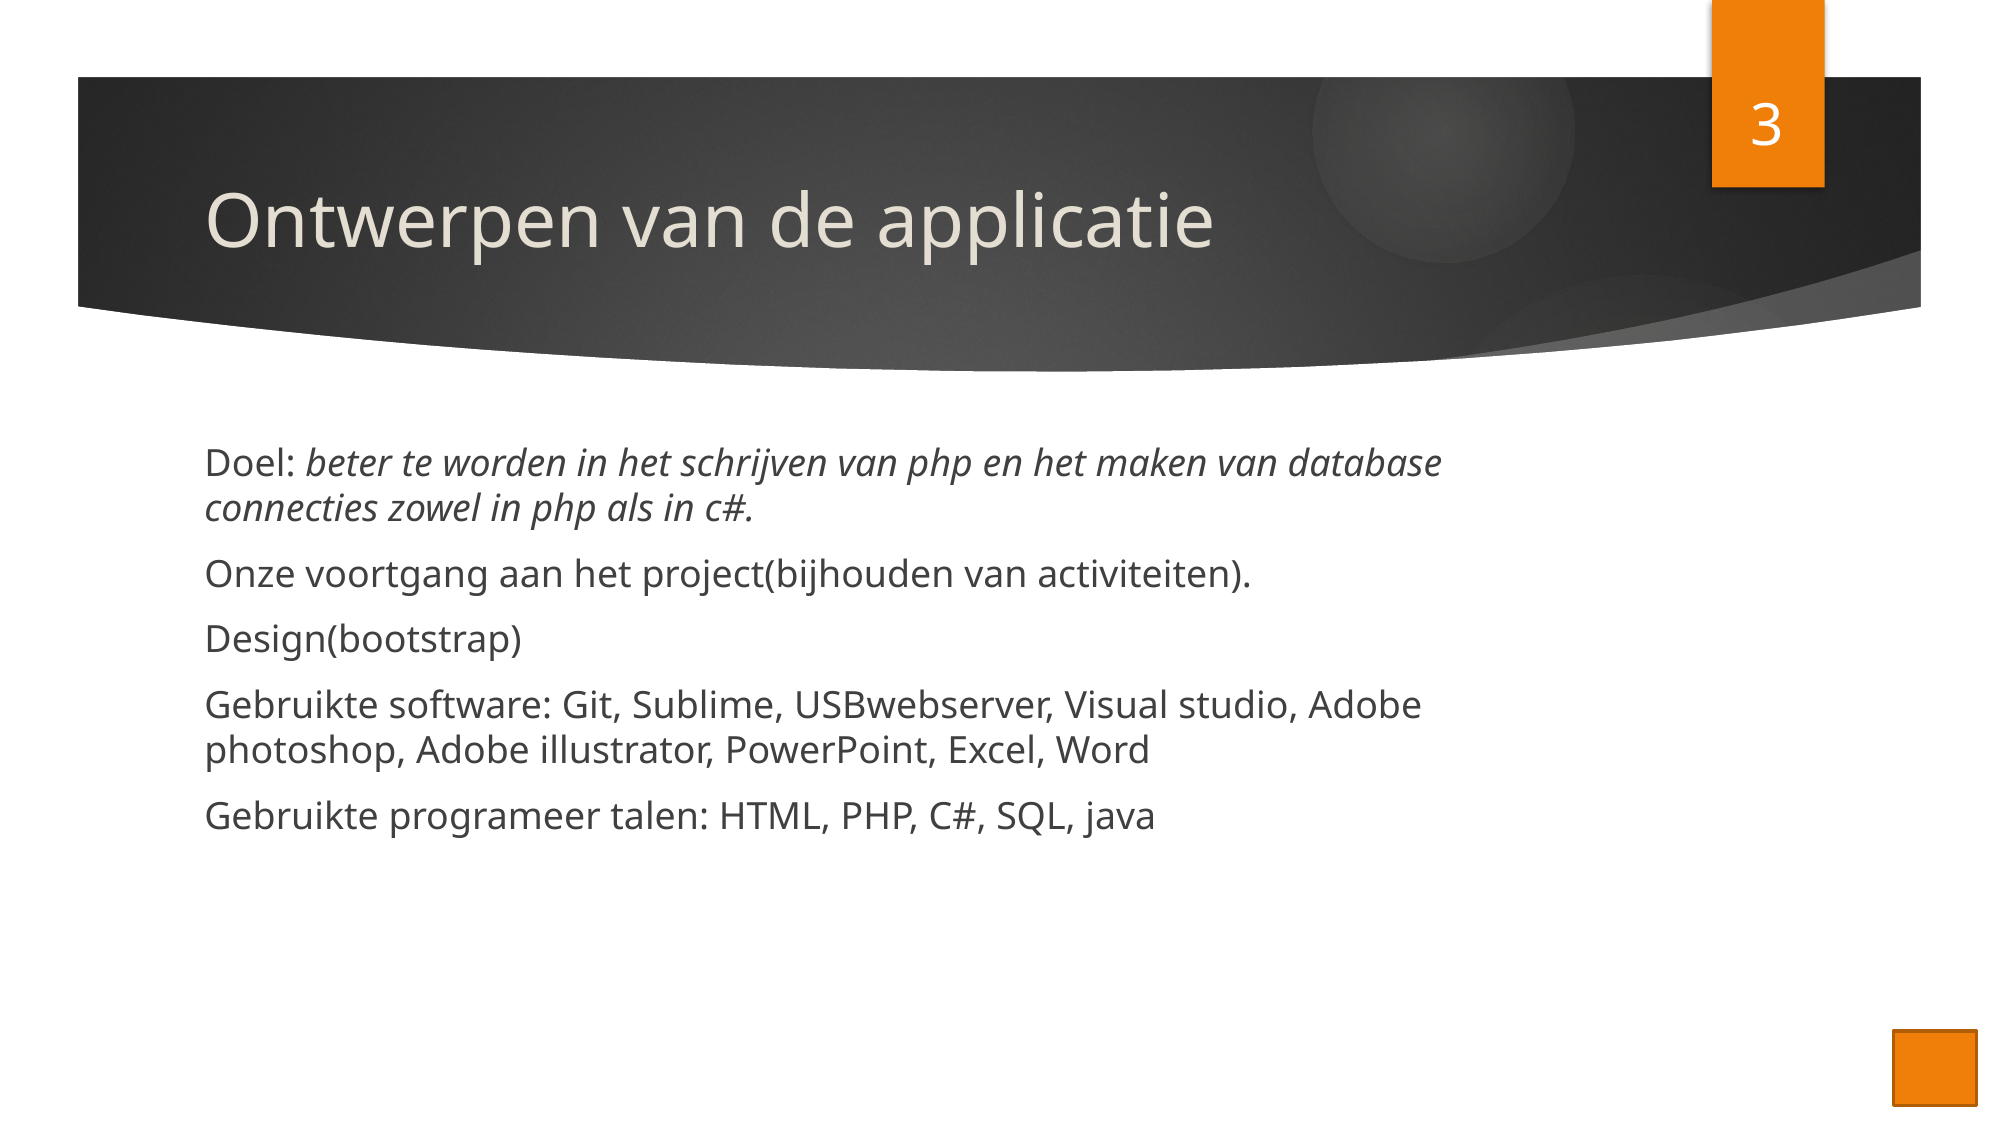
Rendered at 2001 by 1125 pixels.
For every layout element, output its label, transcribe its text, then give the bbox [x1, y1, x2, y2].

title Ontwerpen van de applicatie [189, 159, 1627, 276]
slide_number 3 [1698, 48, 1836, 175]
text_box [1892, 1029, 1978, 1107]
list Doel: beter te worden in het schrijven van php en het maken van database connecties zowel in php als in c#. Onze voortgang aan het project(bijhouden van activiteiten). Design(bootstrap) Gebruikte software: Git, Sublime, USBwebserver, Visual studio, Adobe photoshop, Adobe illustrator, PowerPoint, Excel, Word Gebruikte programeer talen: HTML, PHP, C#, SQL, java [189, 431, 1627, 992]
